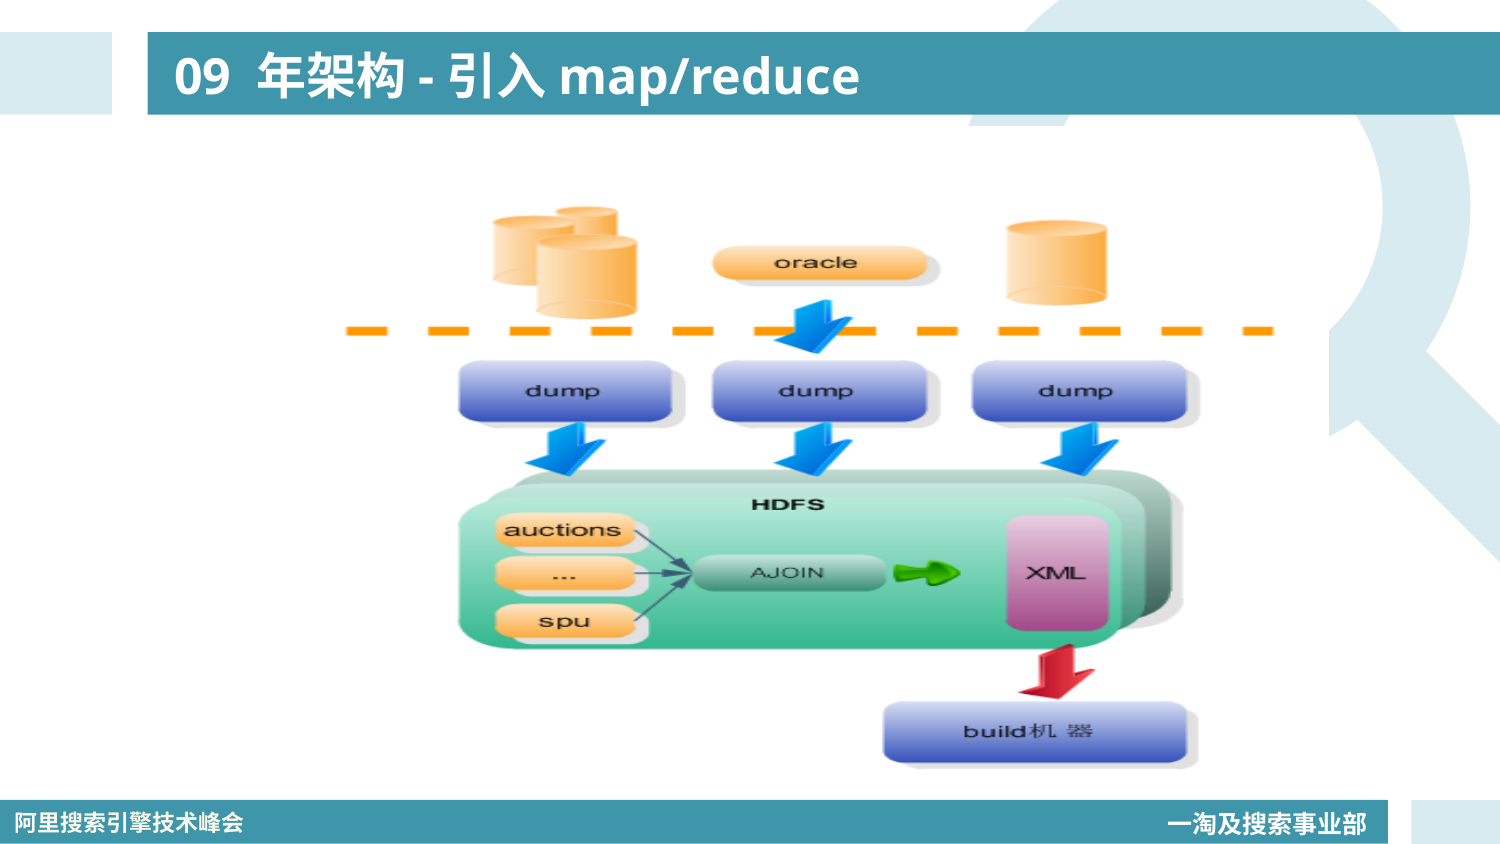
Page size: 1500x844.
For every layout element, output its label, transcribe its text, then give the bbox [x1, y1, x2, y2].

title 09 年架构-引入map/reduce [159, 33, 1425, 115]
picture [253, 126, 1329, 777]
